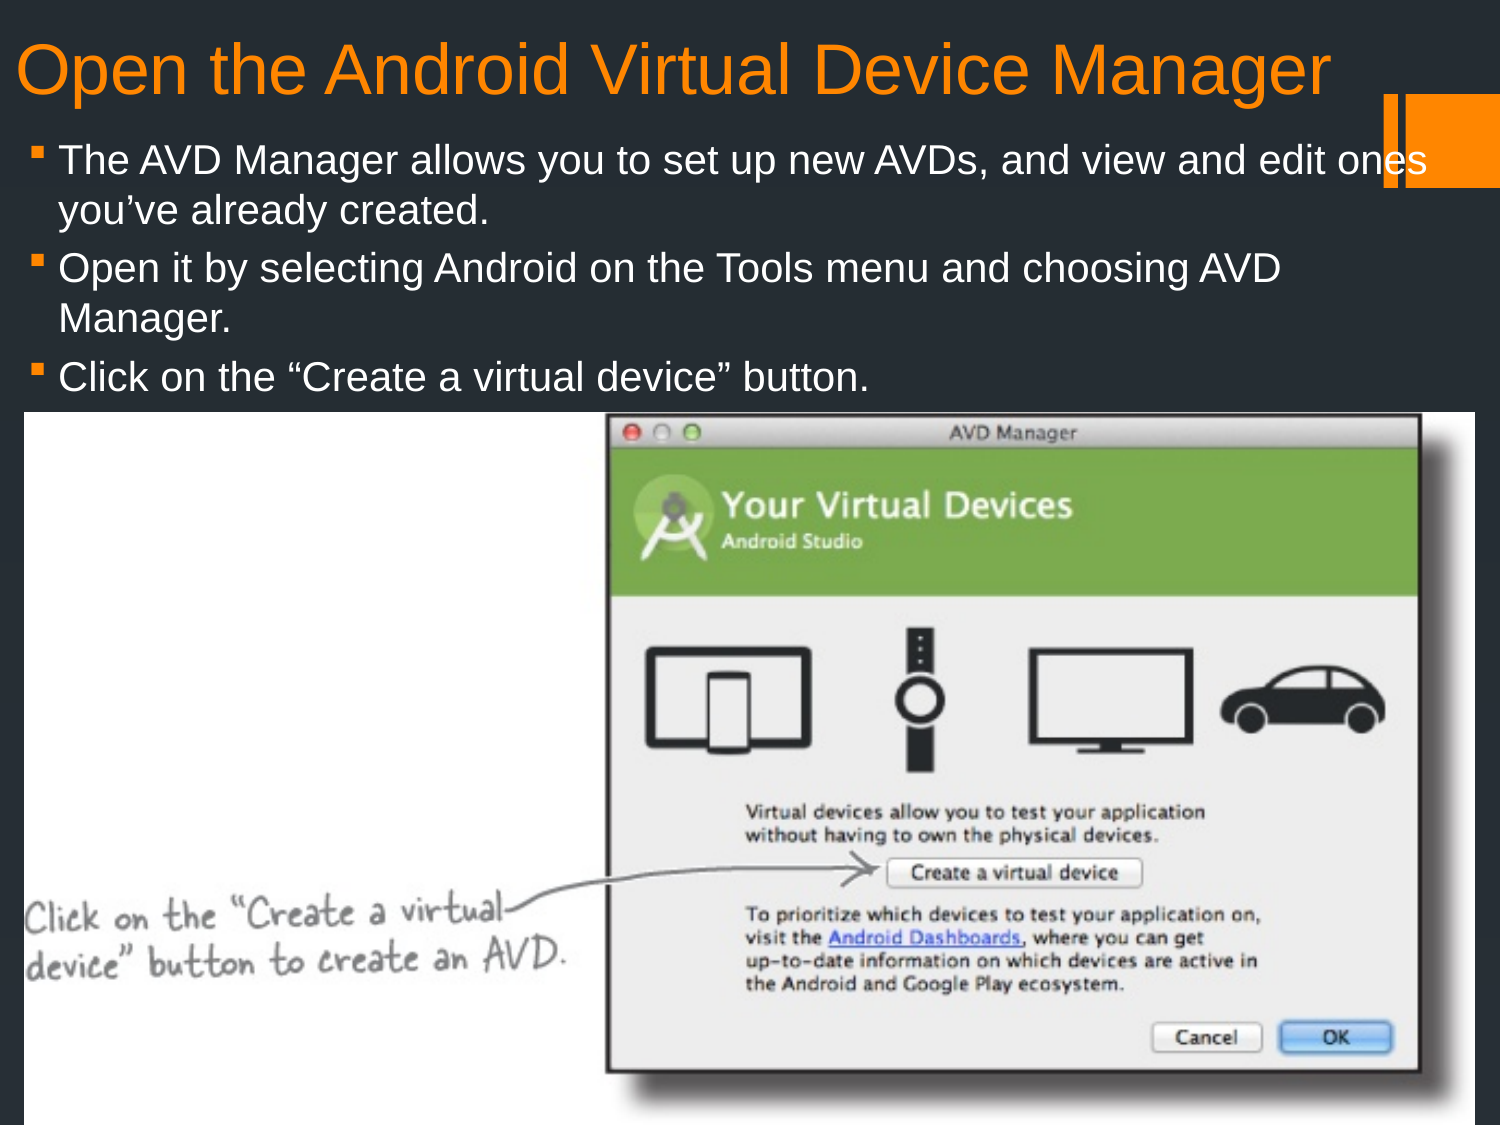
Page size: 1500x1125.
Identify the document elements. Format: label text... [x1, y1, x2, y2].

title Open the Android Virtual Device Manager [0, 12, 1438, 202]
list The AVD Manager allows you to set up new AVDs, and view and edit ones you’ve already created. Open it by selecting Android on the Tools menu and choosing AVD Manager. Click on the “Create a virtual device” button. [5, 125, 1481, 363]
picture [24, 411, 1476, 1125]
